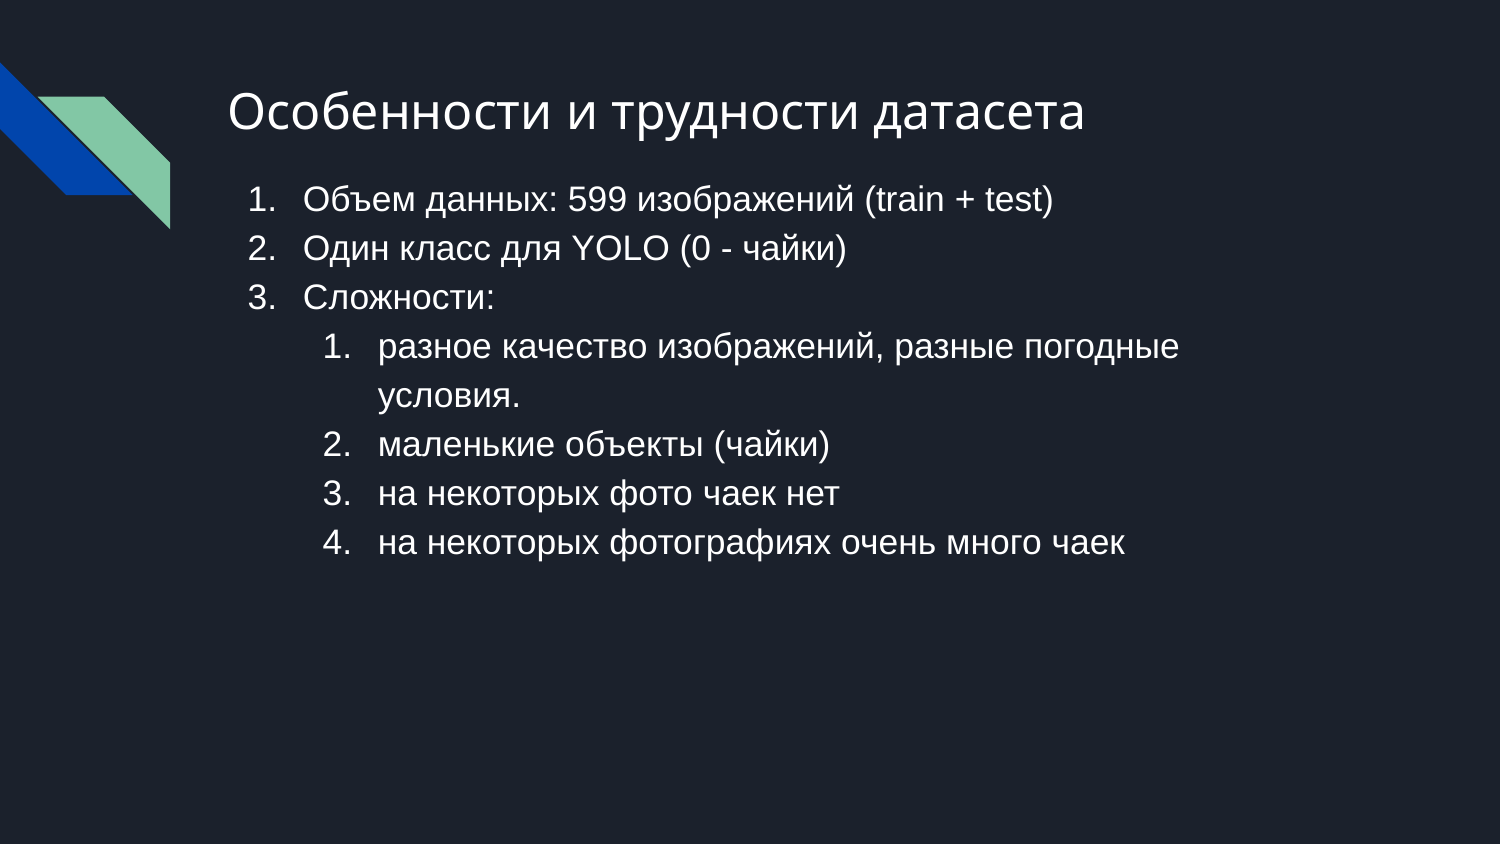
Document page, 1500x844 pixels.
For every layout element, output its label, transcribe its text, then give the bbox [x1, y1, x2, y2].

list Объем данных: 599 изображений (train + test) Один класс для YOLO (0 - чайки) Сложности: разное качество изображений, разные погодные условия. маленькие объекты (чайки) на некоторых фото чаек нет на некоторых фотографиях очень много чаек [212, 155, 1233, 633]
title Особенности и трудности датасета [212, 64, 1368, 215]
